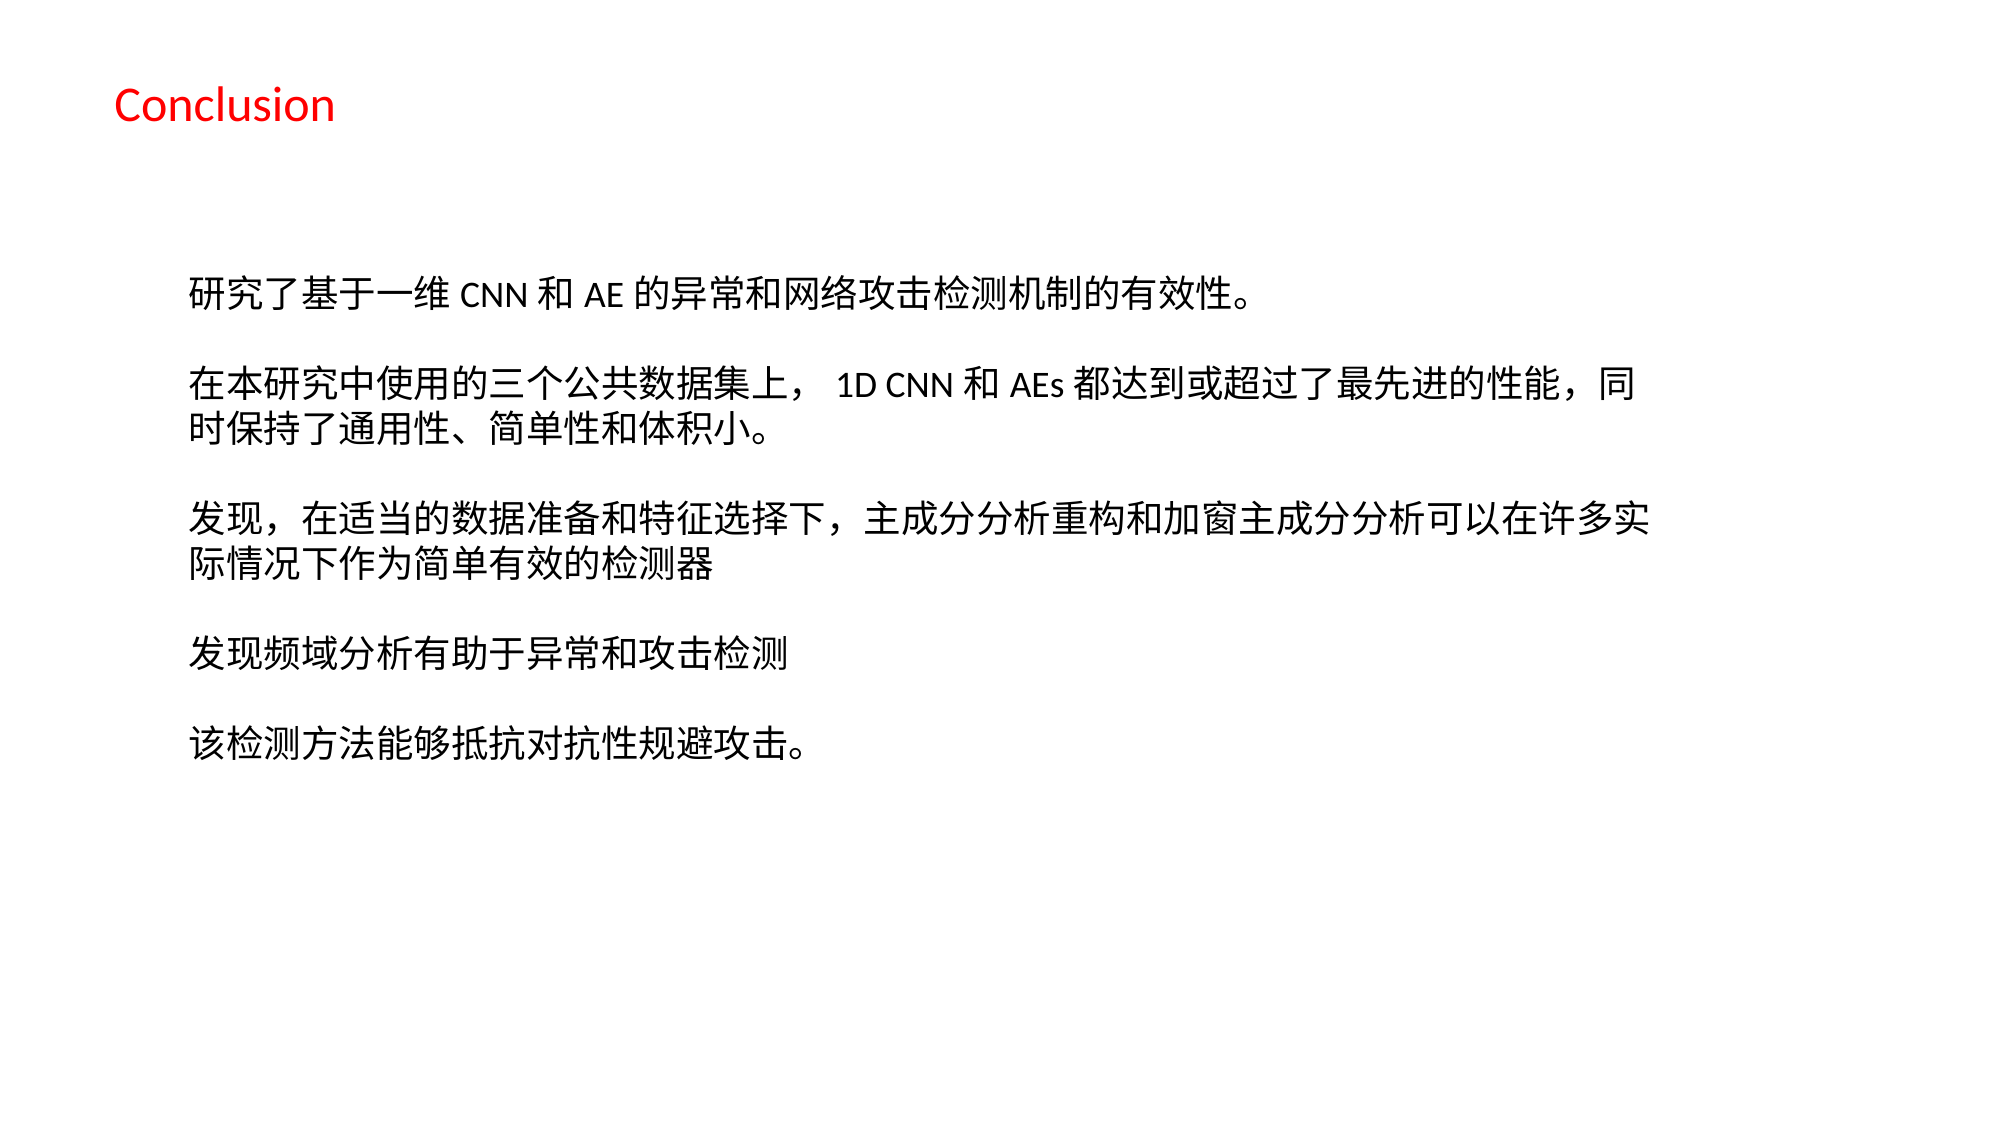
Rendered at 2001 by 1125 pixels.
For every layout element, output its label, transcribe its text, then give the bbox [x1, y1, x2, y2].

text_box 研究了基于一维CNN和AE的异常和网络攻击检测机制的有效性。 在本研究中使用的三个公共数据集上，1D CNN和AEs都达到或超过了最先进的性能，同时保持了通用性、简单性和体积小。 发现，在适当的数据准备和特征选择下，主成分分析重构和加窗主成分分析可以在许多实际情况下作为简单有效的检测器 发现频域分析有助于异常和攻击检测 该检测方法能够抵抗对抗性规避攻击。 [174, 262, 1668, 773]
text_box Conclusion [99, 64, 352, 139]
